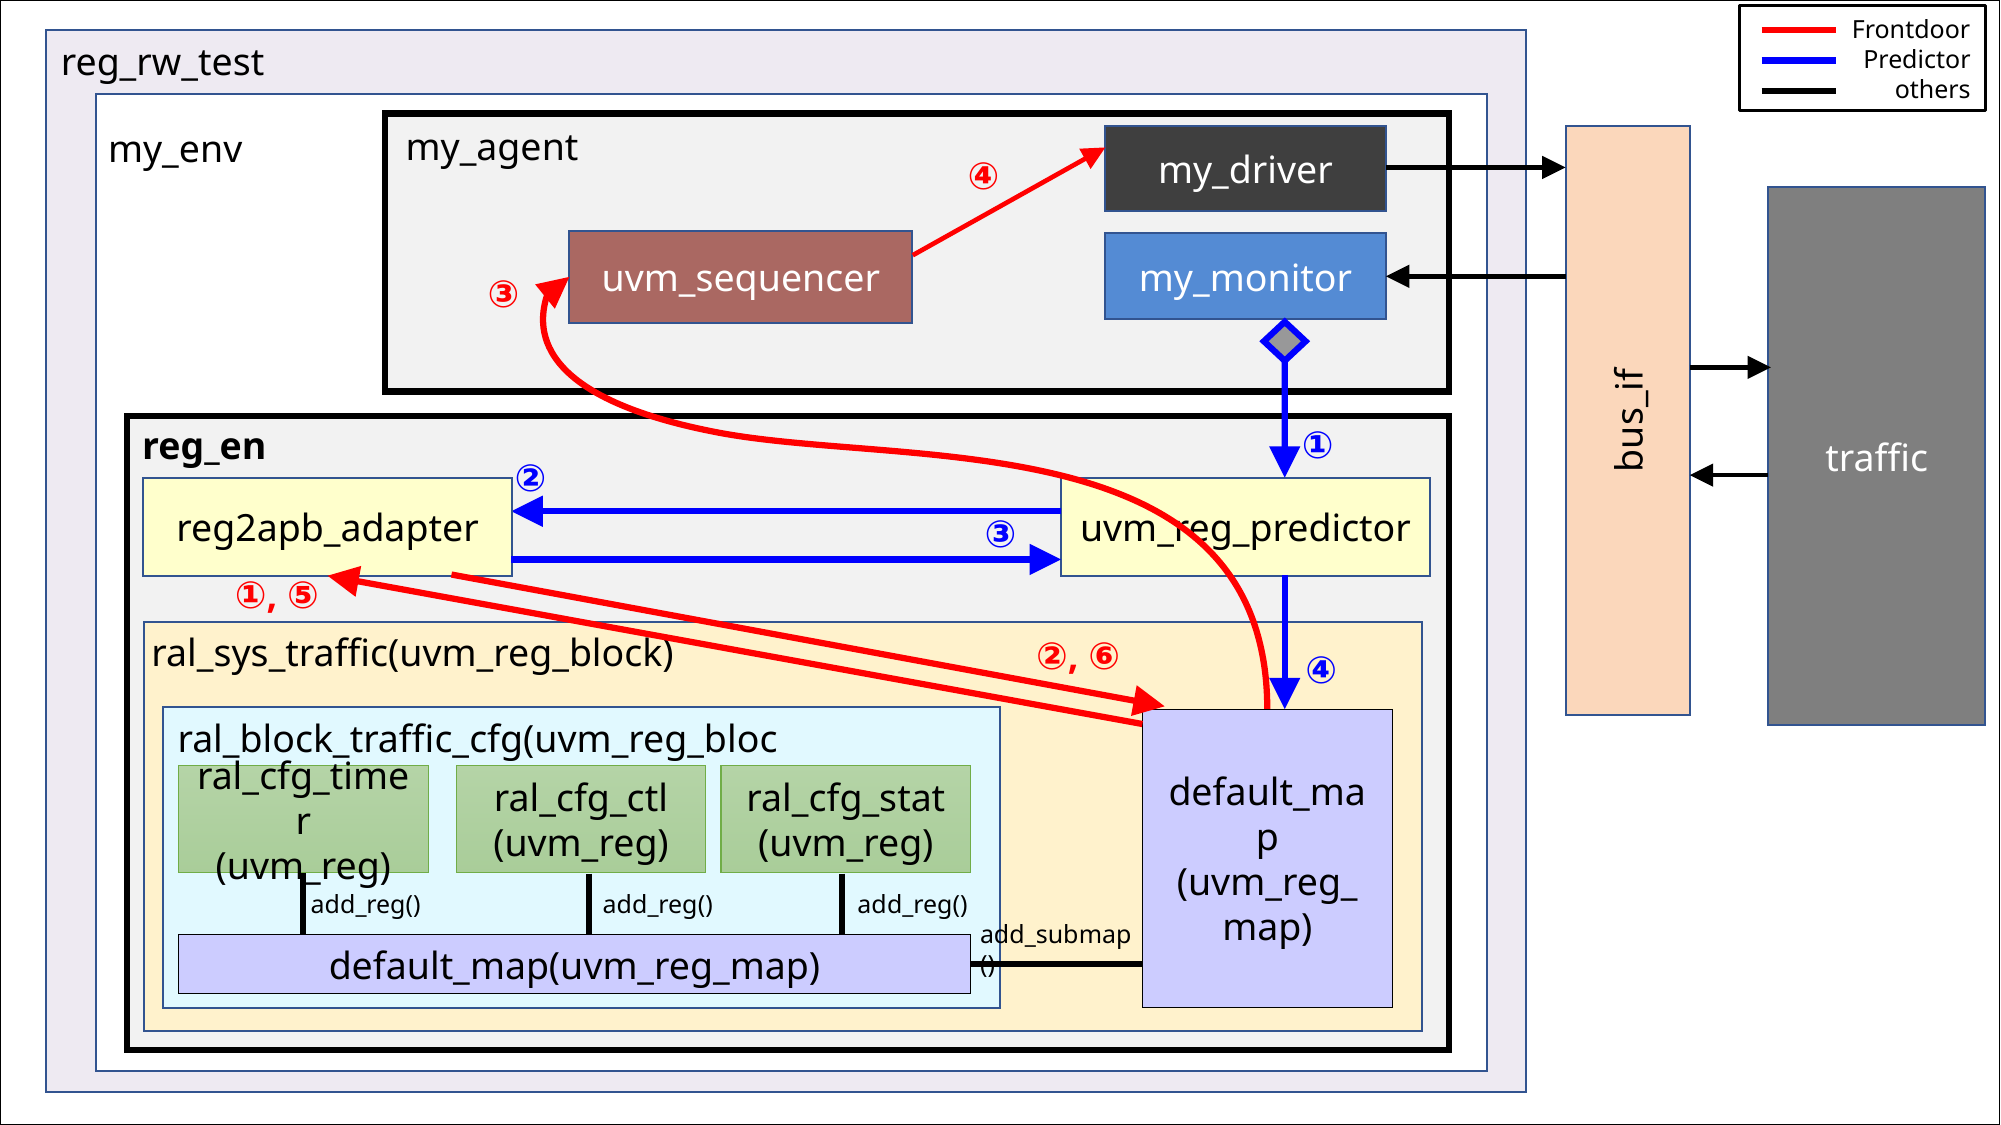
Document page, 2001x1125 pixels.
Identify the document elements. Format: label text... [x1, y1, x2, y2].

text_box default_map(uvm_reg_map) [178, 934, 971, 994]
text_box [384, 112, 1450, 393]
text_box [126, 415, 1450, 1051]
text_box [702, 144, 1135, 574]
text_box ral_cfg_ctl (uvm_reg) [456, 765, 706, 873]
text_box my_agent [390, 115, 594, 175]
text_box [143, 621, 1423, 1032]
text_box bus_if [1565, 125, 1691, 716]
text_box ③ [472, 262, 536, 322]
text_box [451, 574, 1165, 707]
text_box ①, ⑤ [220, 563, 369, 624]
text_box add_reg() [304, 880, 436, 926]
text_box uvm_sequencer [568, 230, 702, 324]
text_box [327, 575, 1143, 725]
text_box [702, 725, 1135, 843]
text_box [1262, 320, 1308, 360]
text_box [95, 93, 1488, 1072]
text_box [45, 29, 1527, 1093]
text_box traffic [1767, 186, 1986, 726]
text_box ① [1287, 413, 1347, 474]
text_box my_env [93, 117, 258, 177]
text_box ④ [1290, 638, 1354, 698]
text_box ② [499, 446, 563, 507]
text_box ral_cfg_timer (uvm_reg) [178, 765, 429, 873]
text_box ral_sys_traffic(uvm_reg_block) [136, 622, 327, 682]
text_box add_submap() [965, 911, 1151, 986]
text_box my_driver [1104, 125, 1387, 212]
text_box my_monitor [1135, 232, 1387, 320]
text_box add_reg() [295, 880, 303, 926]
text_box reg2apb_adapter [142, 477, 513, 577]
text_box uvm_reg_predictor [1135, 477, 1431, 577]
text_box ral_block_traffic_cfg(uvm_reg_block) [162, 707, 702, 812]
text_box add_reg() [843, 880, 983, 926]
text_box [0, 0, 2000, 1125]
text_box [162, 812, 1001, 1009]
text_box default_map (uvm_reg_ map) [1142, 709, 1393, 1008]
text_box reg_rw_test [46, 30, 280, 91]
text_box Frontdoor Predictor others [1739, 5, 1986, 111]
text_box ral_cfg_stat (uvm_reg) [720, 843, 971, 873]
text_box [912, 147, 1106, 256]
text_box reg_env [127, 414, 297, 520]
text_box add_reg() [589, 880, 728, 926]
